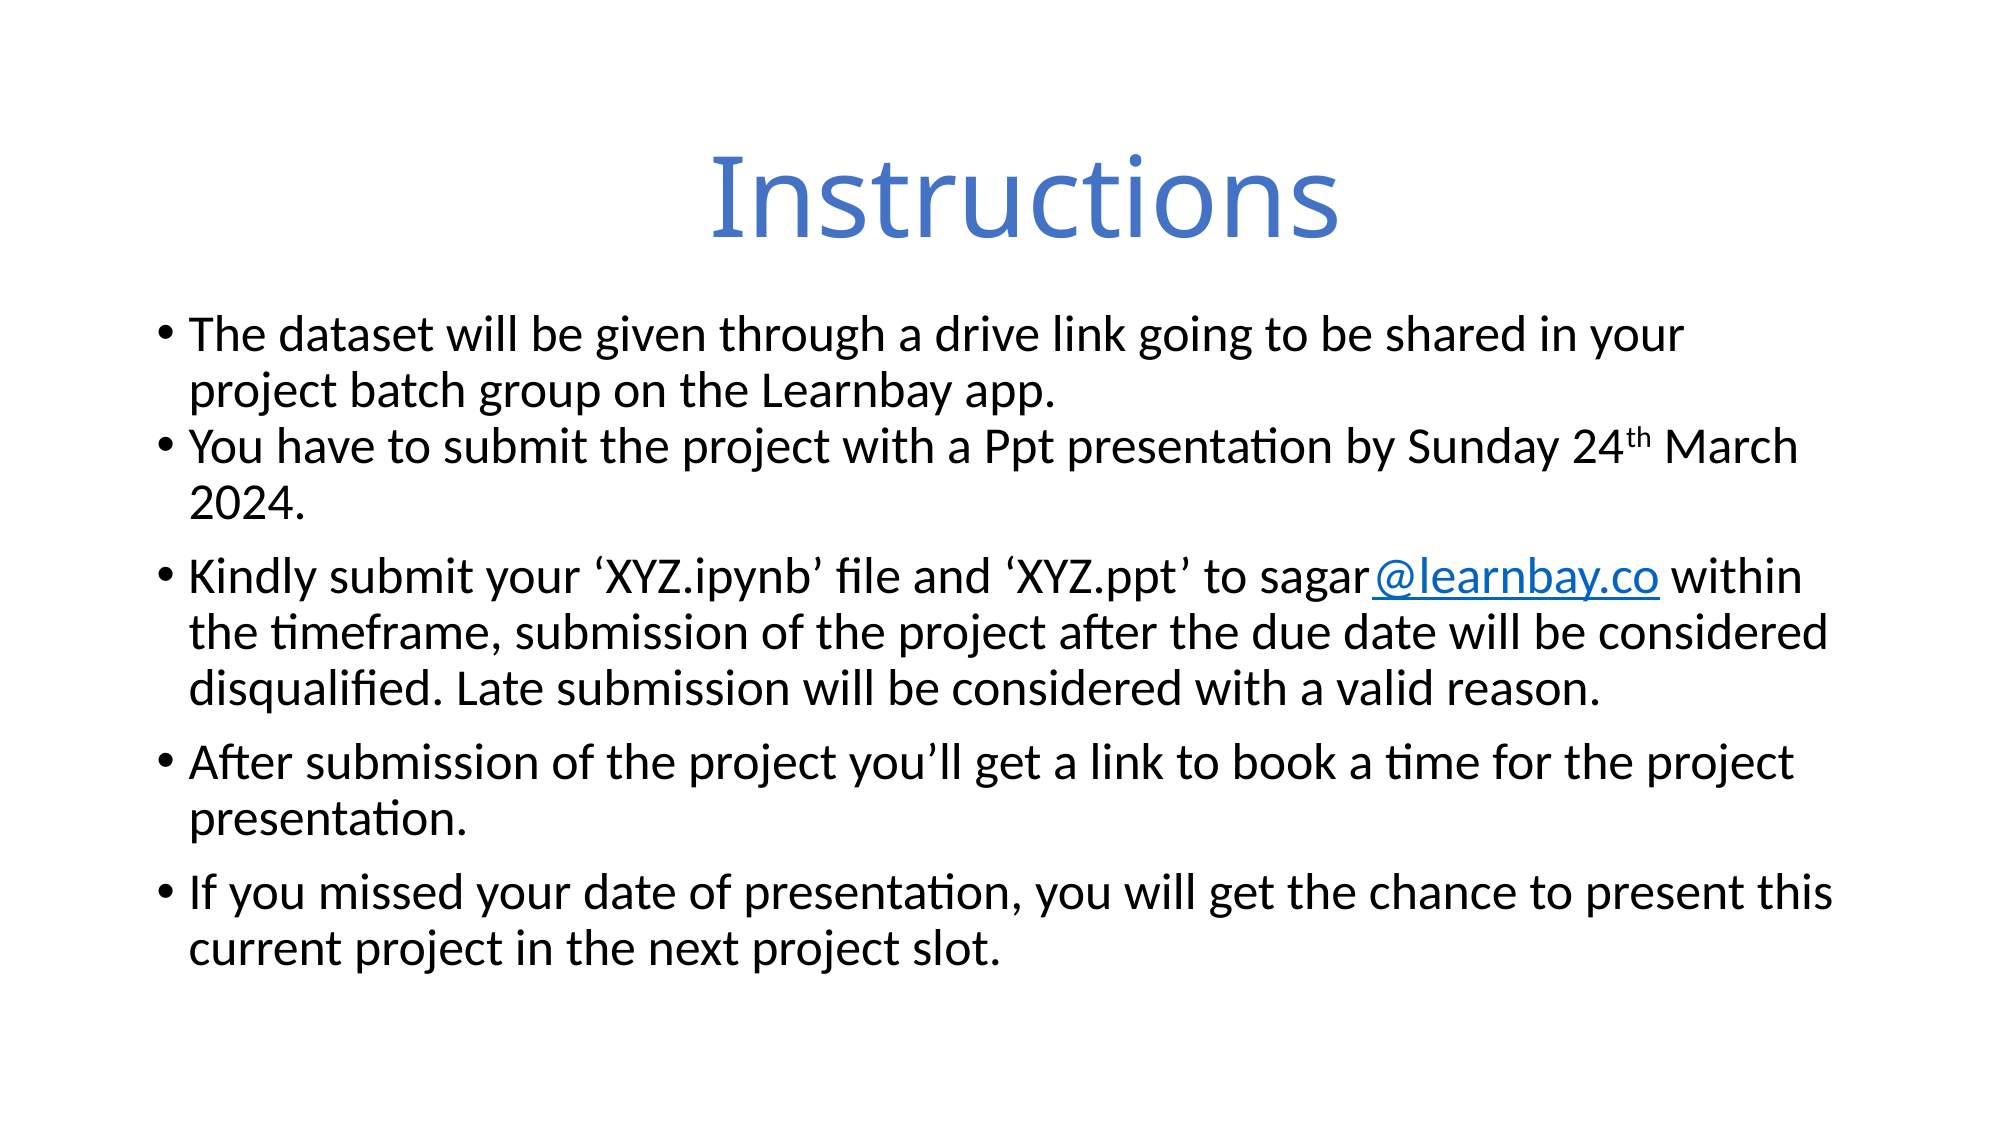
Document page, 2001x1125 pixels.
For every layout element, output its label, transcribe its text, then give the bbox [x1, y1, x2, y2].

title Instructions [633, 99, 1419, 299]
text_box [980, 537, 1019, 587]
text_box [980, 448, 1326, 498]
list The dataset will be given through a drive link going to be shared in your project batch group on the Learnbay app. You have to submit the project with a Ppt presentation by Sunday 24th March 2024. Kindly submit your ‘XYZ.ipynb’ file and ‘XYZ.ppt’ to sagar@learnbay.co within the timeframe, submission of the project after the due date will be considered disqualified. Late submission will be considered with a valid reason. After submission of the project you’ll get a link to book a time for the project presentation. If you missed your date of presentation, you will get the chance to present this current project in the next project slot. [137, 299, 1863, 1014]
